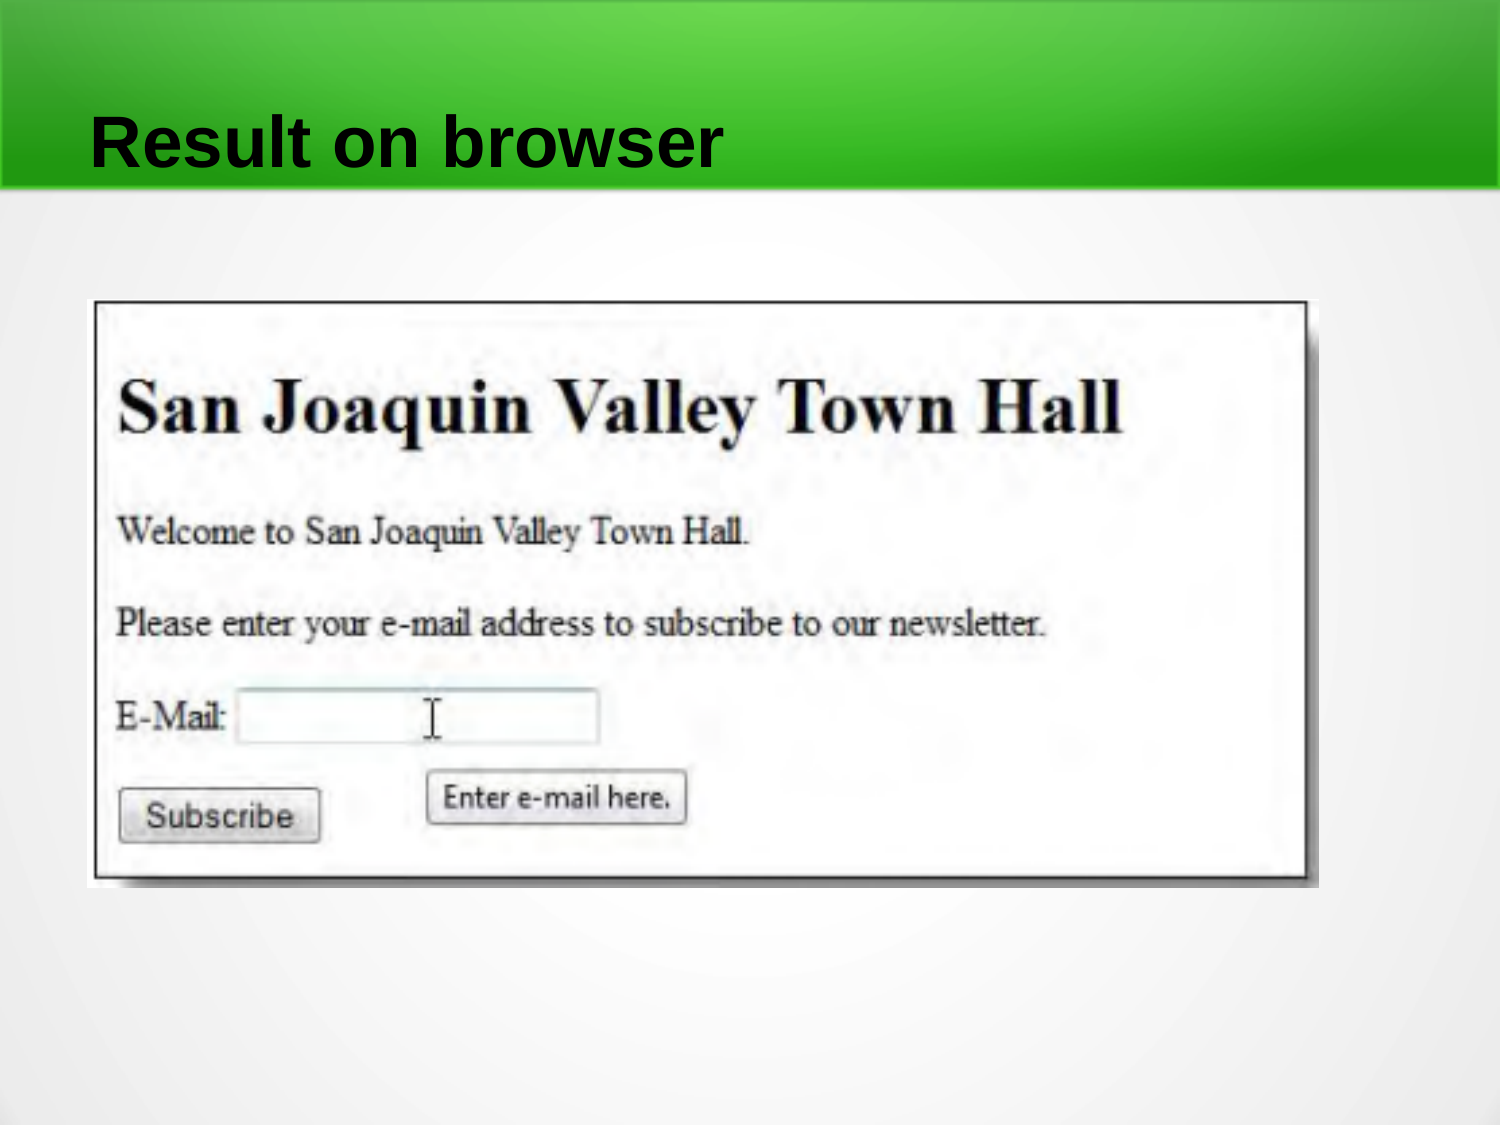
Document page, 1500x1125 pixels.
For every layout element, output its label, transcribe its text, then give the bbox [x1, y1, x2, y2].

picture [0, 0, 1500, 1125]
text_box Result on browser [75, 45, 1425, 233]
